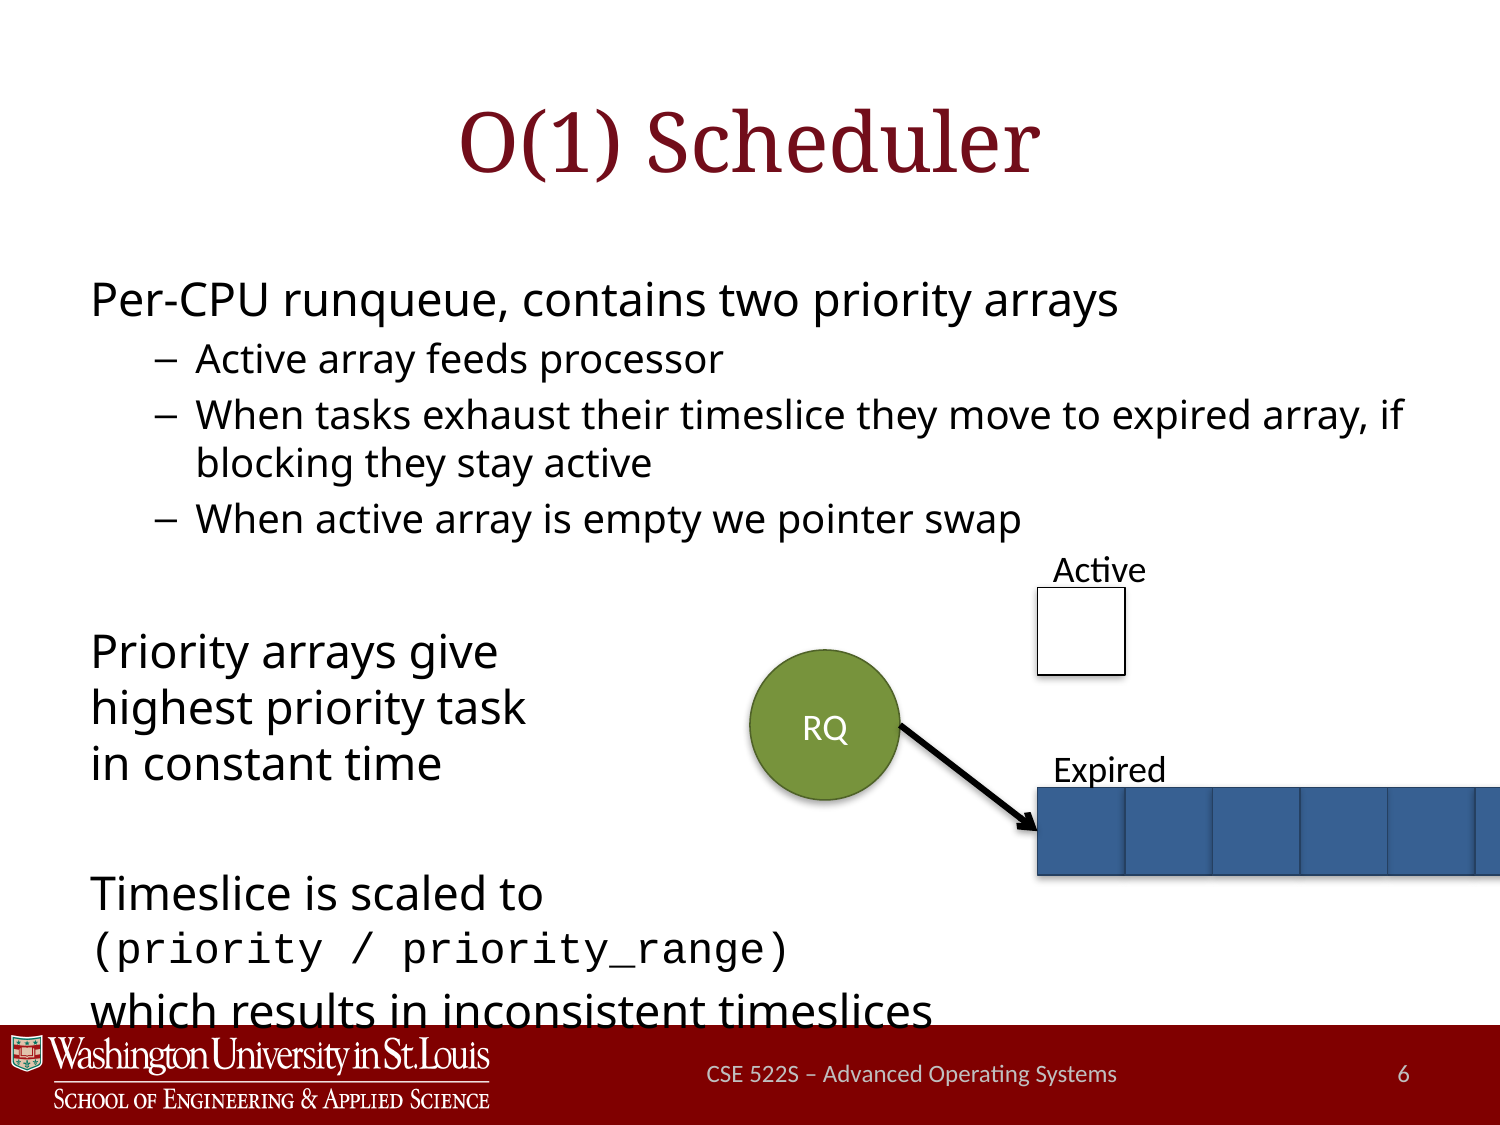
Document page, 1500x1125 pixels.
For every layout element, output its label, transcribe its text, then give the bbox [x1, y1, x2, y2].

list Per-CPU runqueue, contains two priority arrays Active array feeds processor When tasks exhaust their timeslice they move to expired array, if blocking they stay active When active array is empty we pointer swap Priority arrays give highest priority task in constant time Timeslice is scaled to (priority / priority_range) which results in inconsistent timeslices [75, 262, 1425, 1050]
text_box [1388, 787, 1500, 876]
text_box [1037, 587, 1126, 676]
title O(1) Scheduler [75, 45, 1425, 233]
slide_number 6 [1074, 1042, 1425, 1103]
footer CSE 522S – Advanced Operating Systems [675, 1042, 1074, 1103]
text_box Expired [1041, 737, 1182, 785]
text_box Active [1038, 537, 1162, 598]
text_box RQ [749, 649, 901, 801]
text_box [899, 724, 1038, 832]
picture [0, 1005, 513, 1125]
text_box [1037, 787, 1388, 876]
